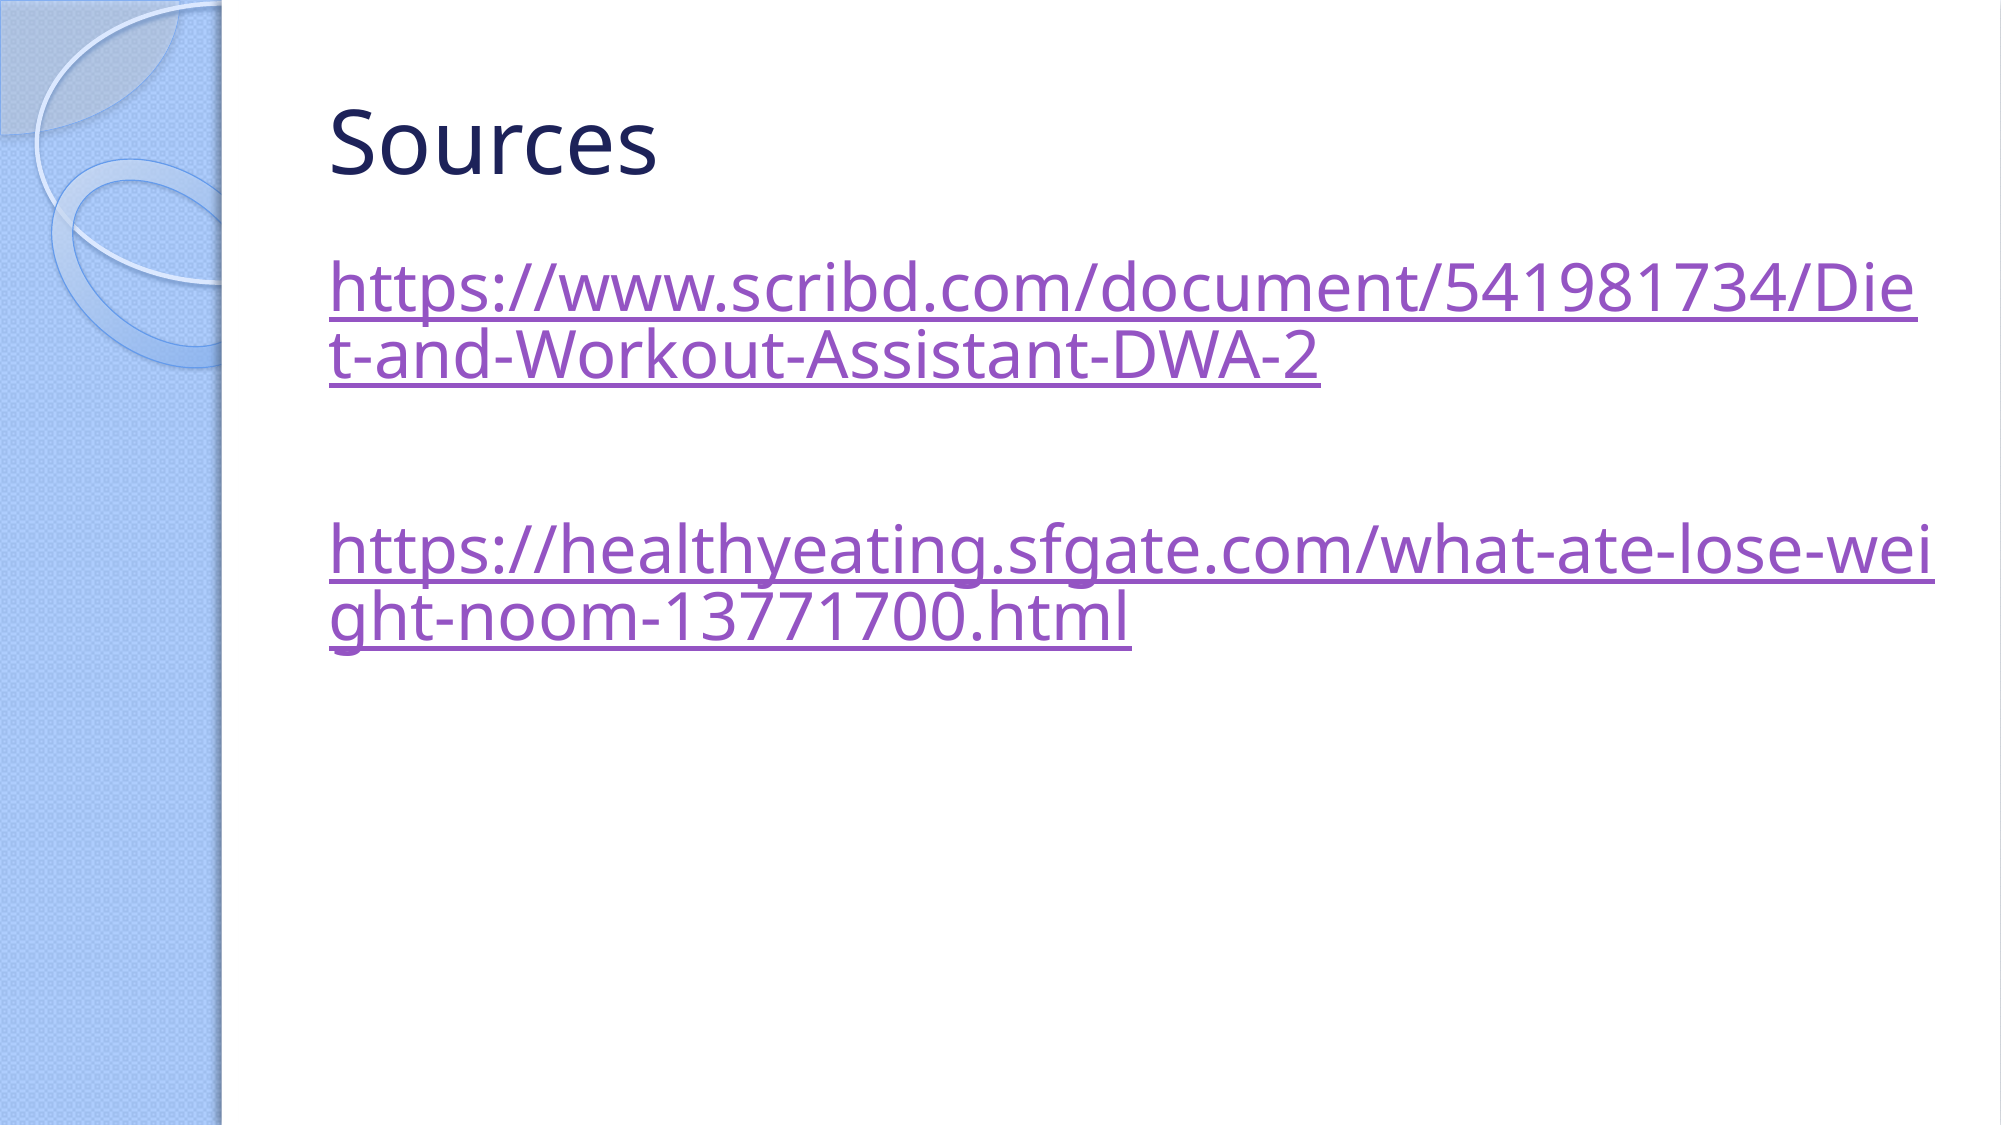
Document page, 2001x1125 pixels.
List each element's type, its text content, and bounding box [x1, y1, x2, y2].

list https://www.scribd.com/document/541981734/Diet-and-Workout-Assistant-DWA-2 https://healthyeating.sfgate.com/what-ate-lose-weight-noom-13771700.html [313, 237, 1954, 1025]
title Sources [313, 45, 1954, 233]
